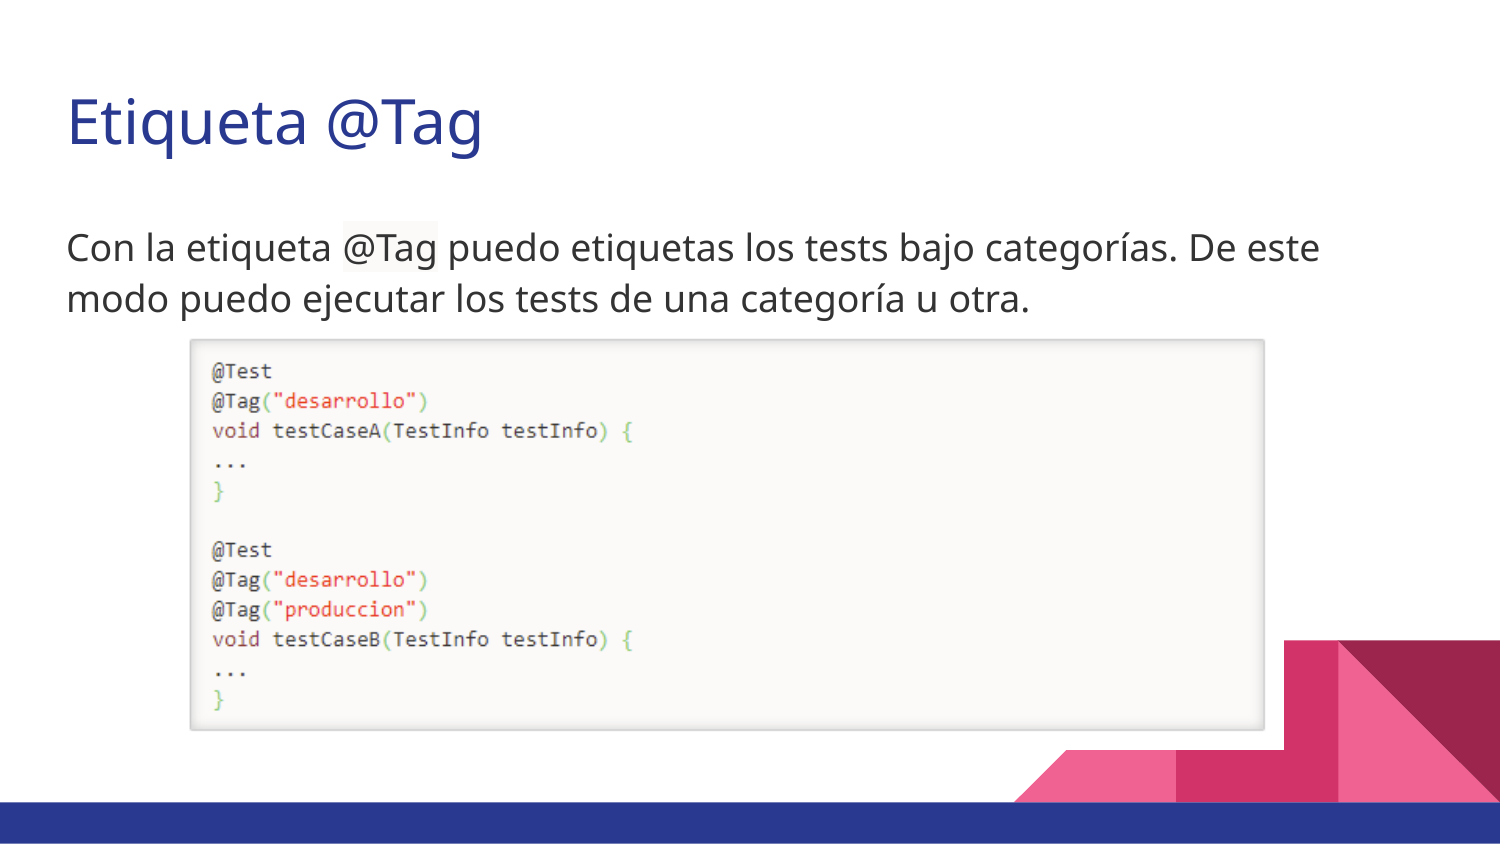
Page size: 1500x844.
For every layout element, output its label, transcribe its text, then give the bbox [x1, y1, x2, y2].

title Etiqueta @Tag [51, 67, 1449, 167]
list Con la etiqueta @Tag puedo etiquetas los tests bajo categorías. De este modo puedo ejecutar los tests de una categoría u otra. [51, 201, 1449, 750]
picture [178, 322, 1285, 750]
